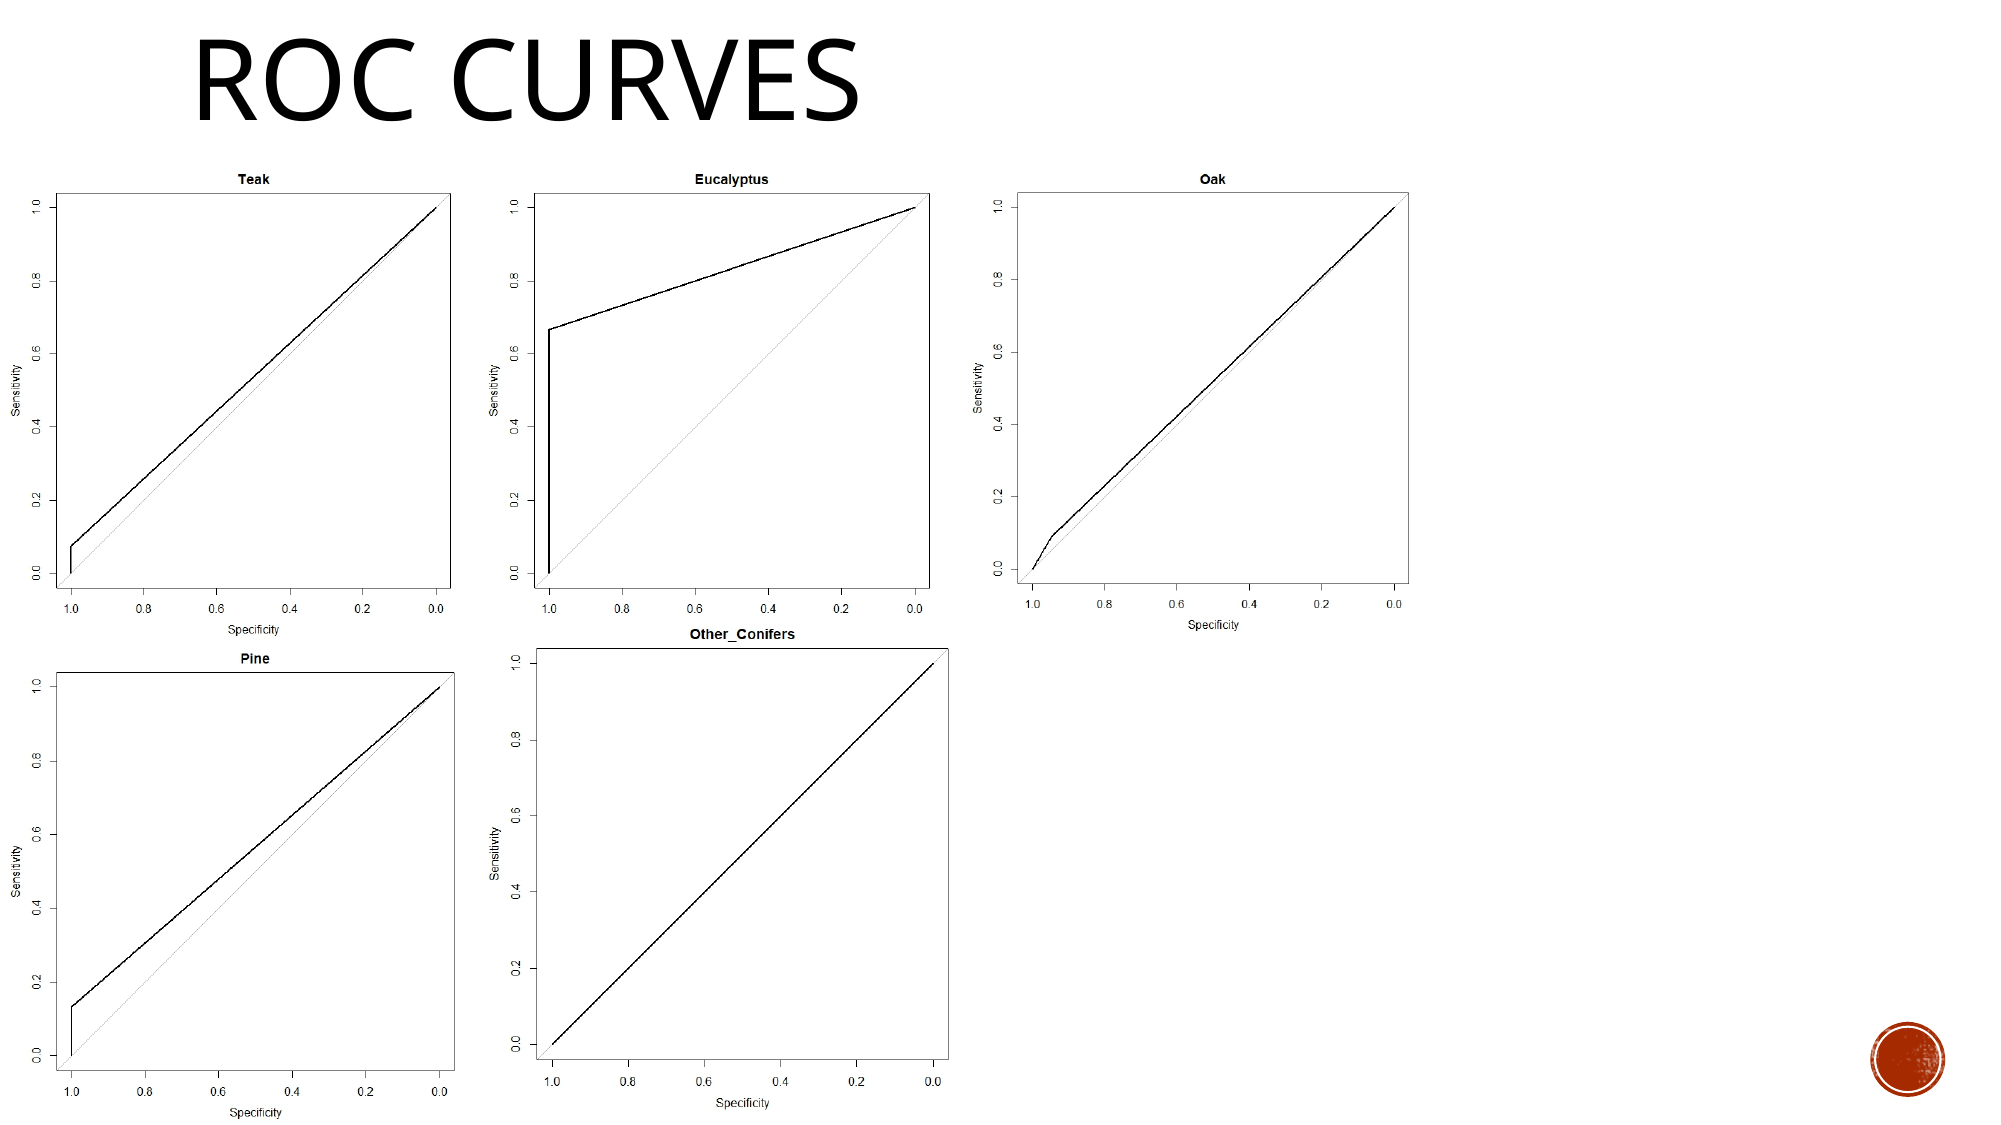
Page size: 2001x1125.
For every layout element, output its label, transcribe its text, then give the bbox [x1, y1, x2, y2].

picture [0, 164, 1437, 1125]
title ROC Curves [174, 0, 1825, 216]
